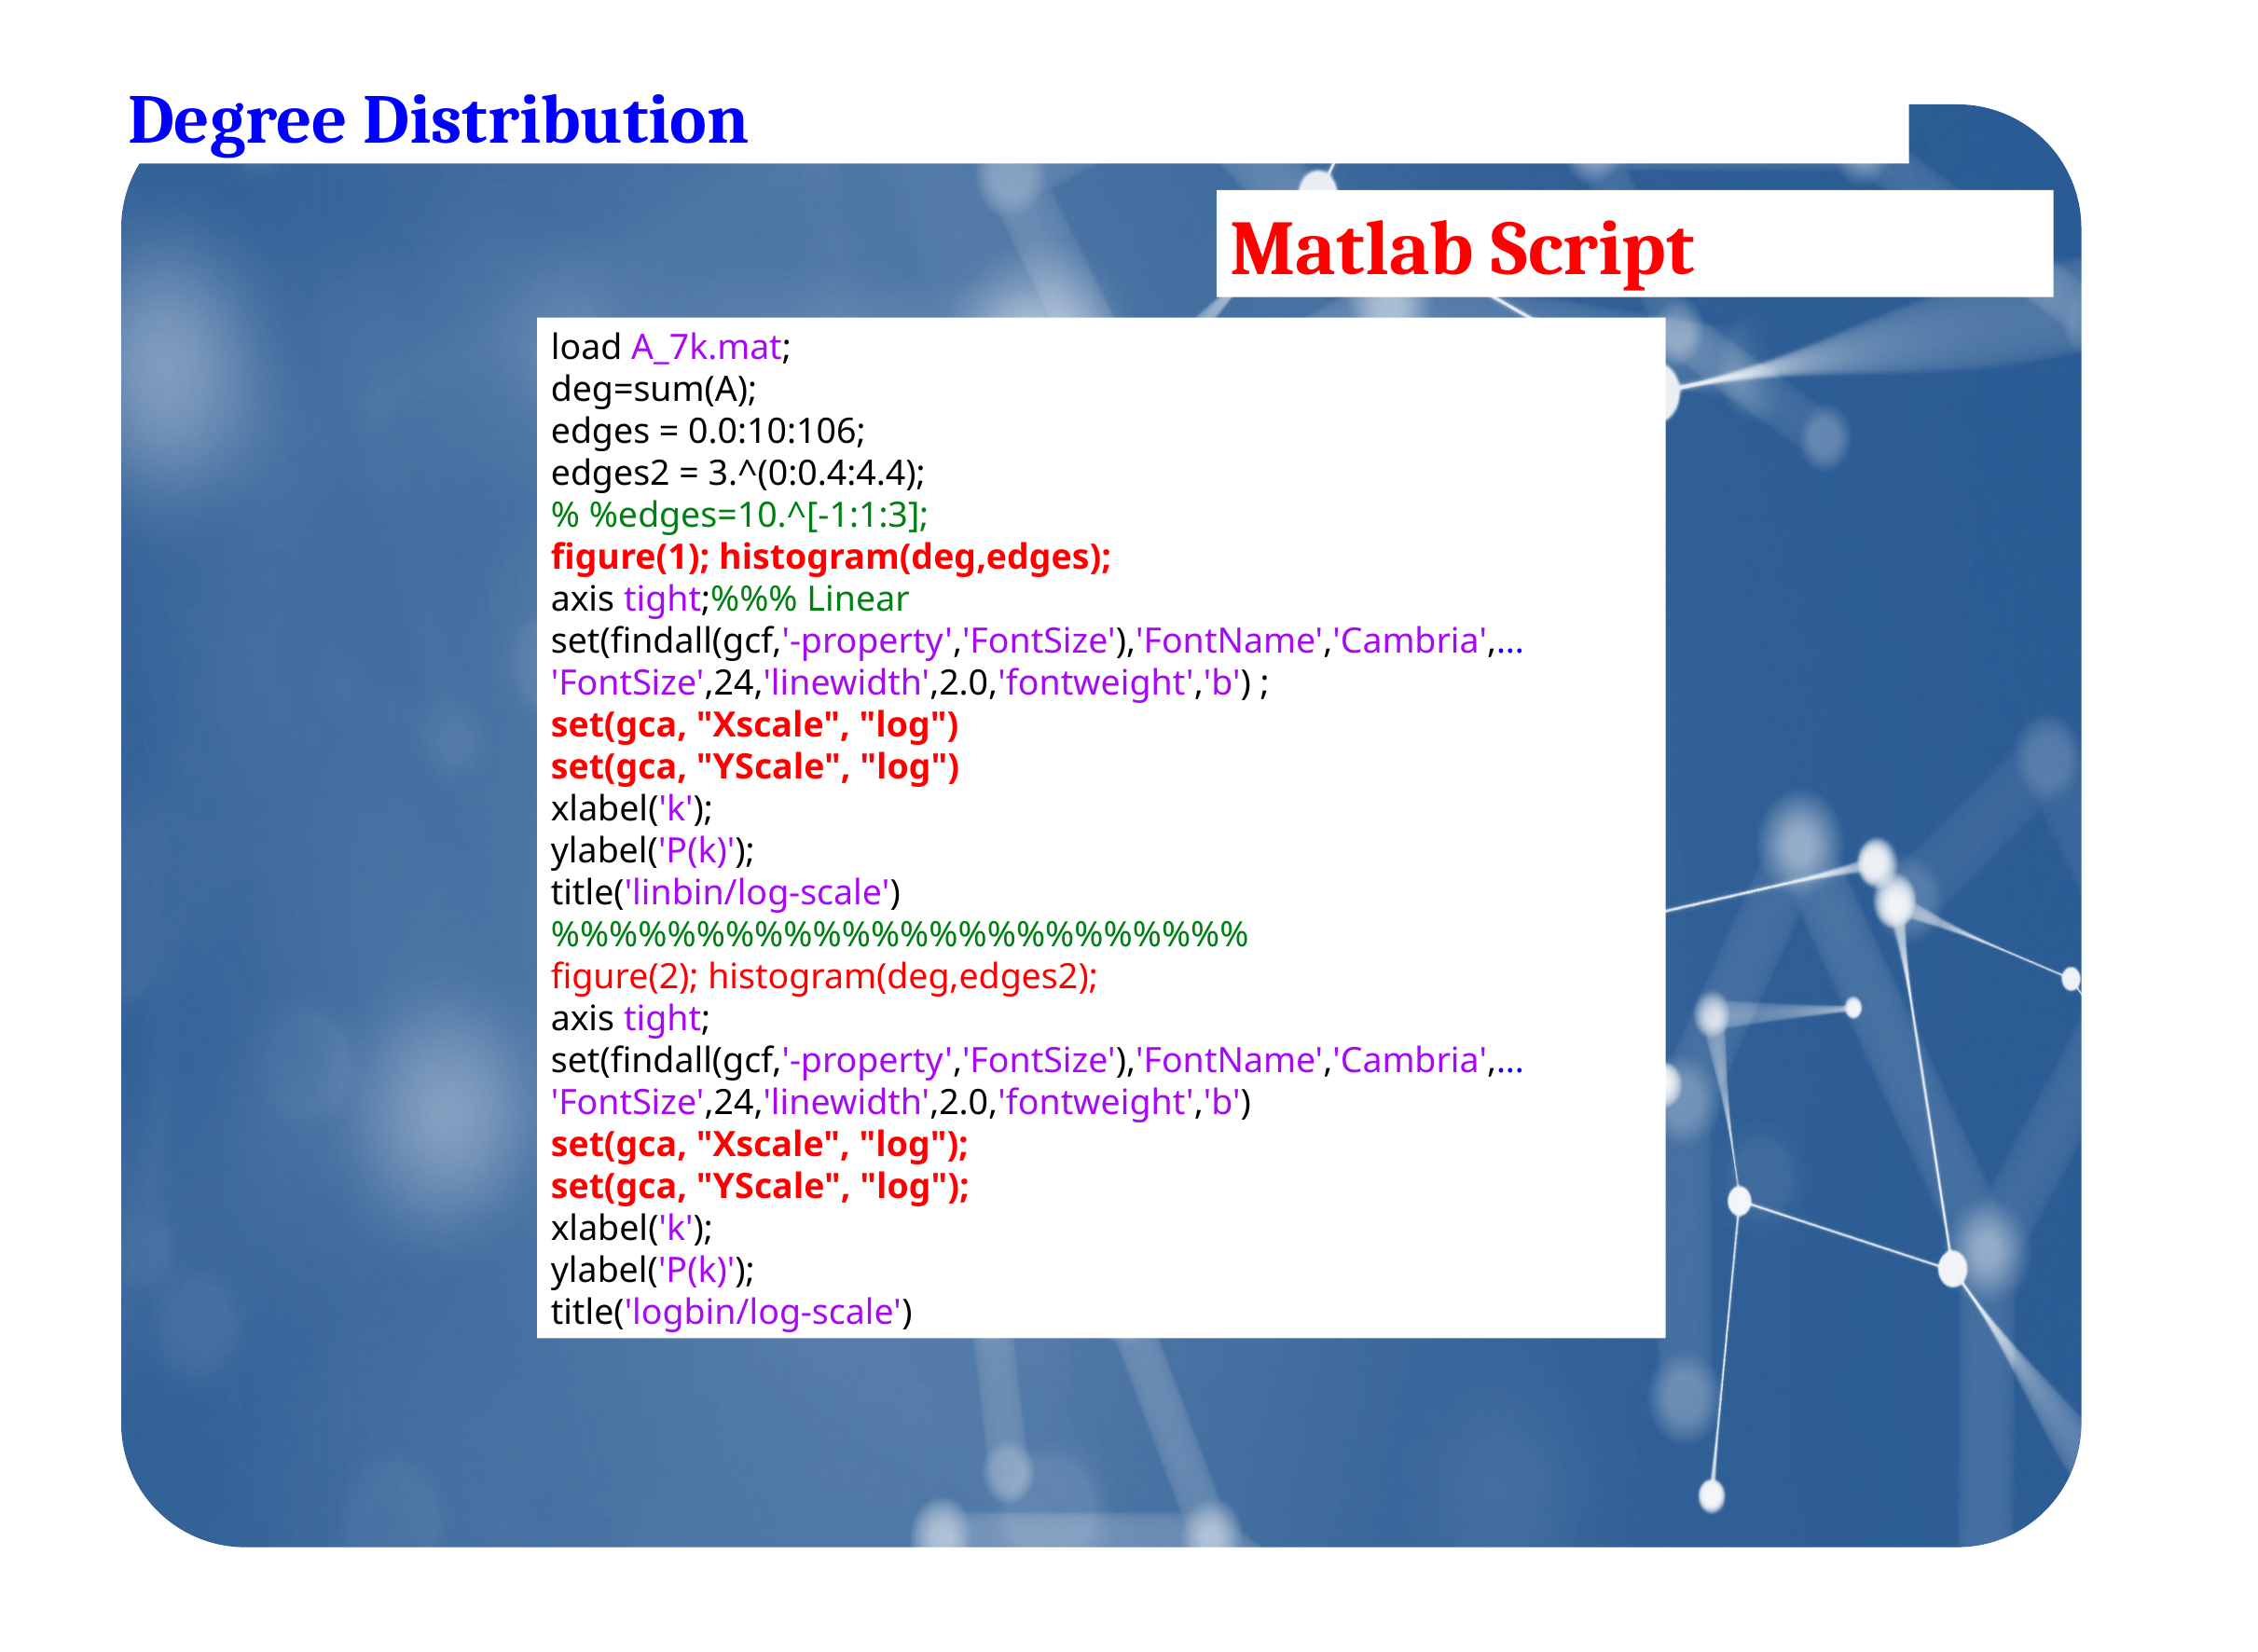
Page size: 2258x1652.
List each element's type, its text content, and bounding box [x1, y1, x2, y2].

text_box Degree Distribution [114, 65, 1909, 164]
picture [120, 103, 2082, 1548]
